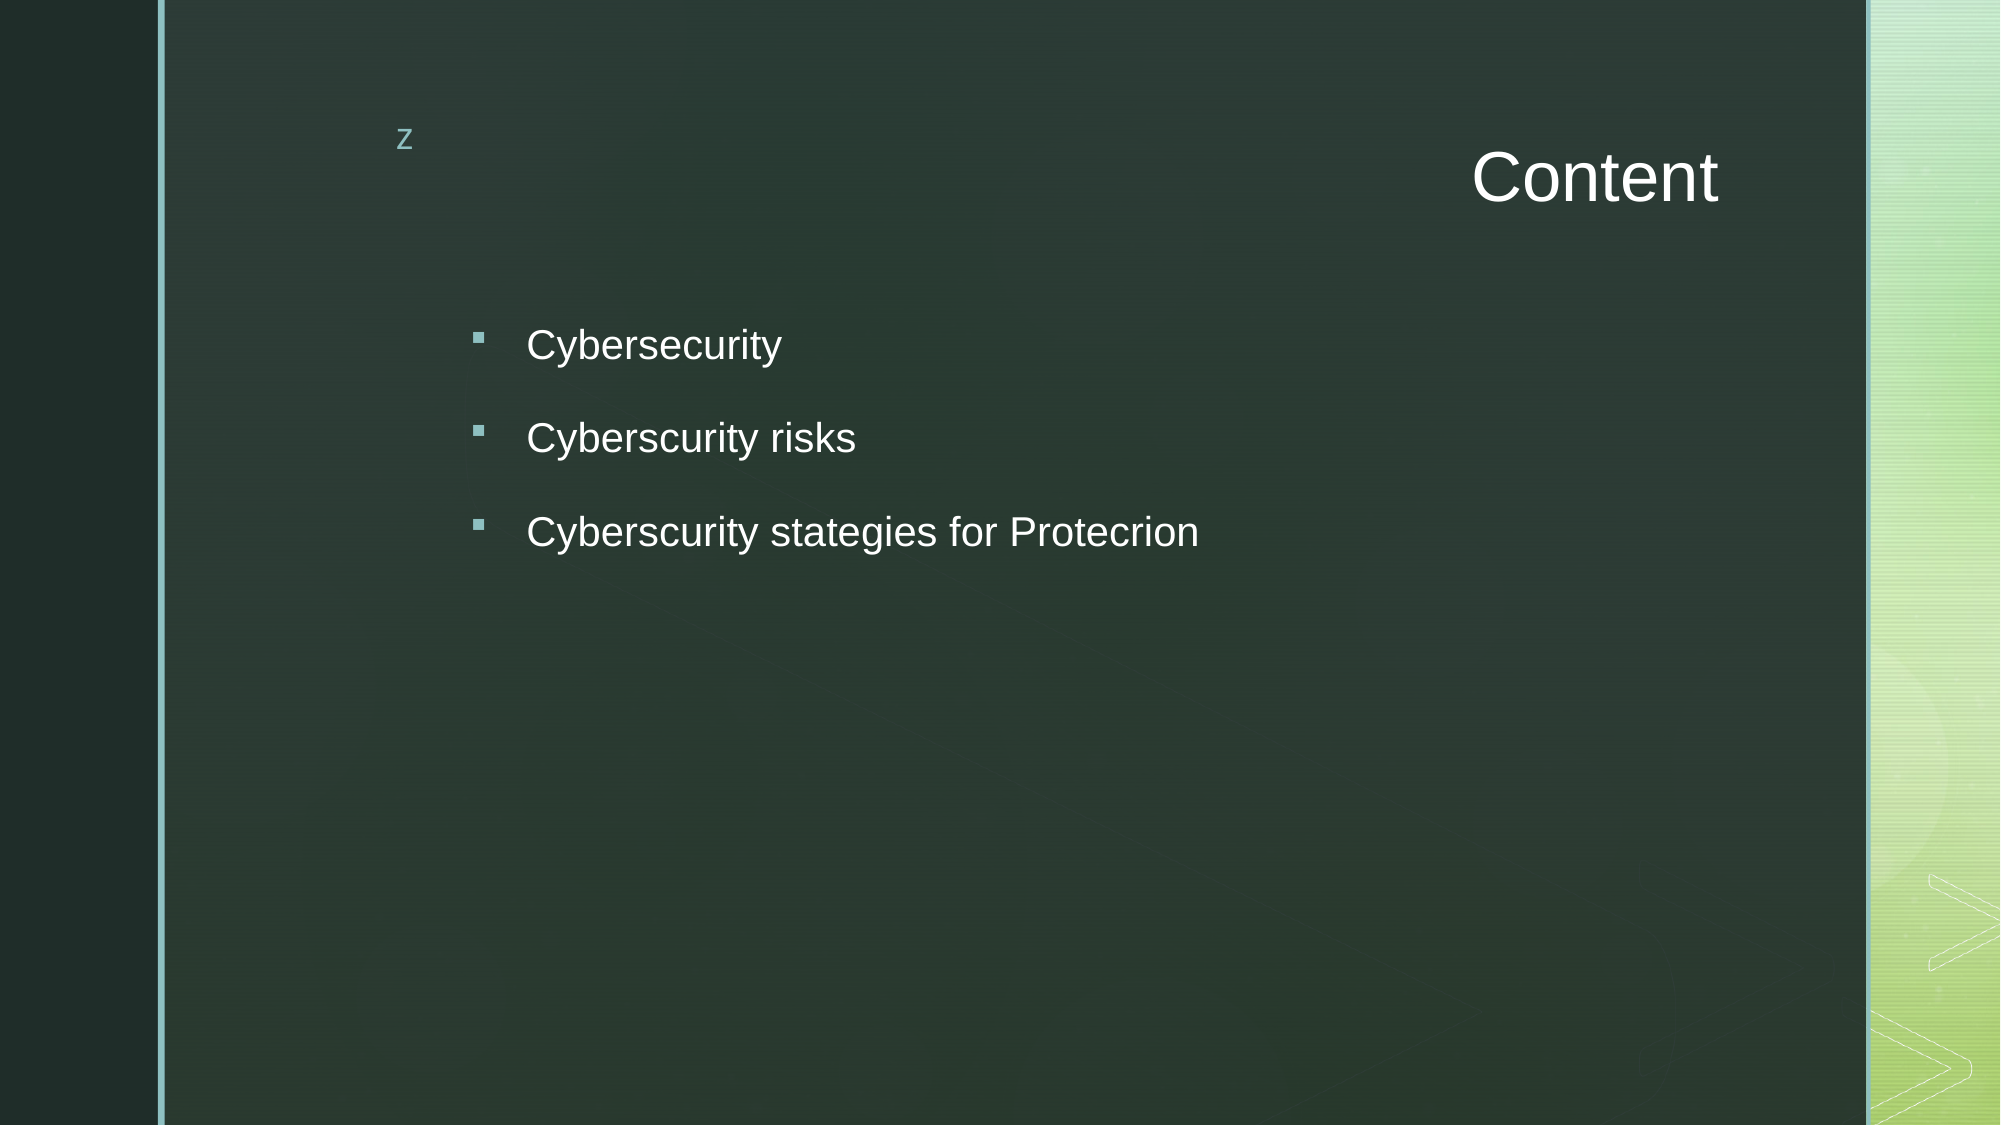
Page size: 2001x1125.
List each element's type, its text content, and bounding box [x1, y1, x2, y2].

title Content [428, 132, 1734, 310]
picture [1871, 0, 2001, 1125]
list Cybersecurity Cyberscurity risks Cyberscurity stategies for Protecrion [454, 336, 1734, 993]
